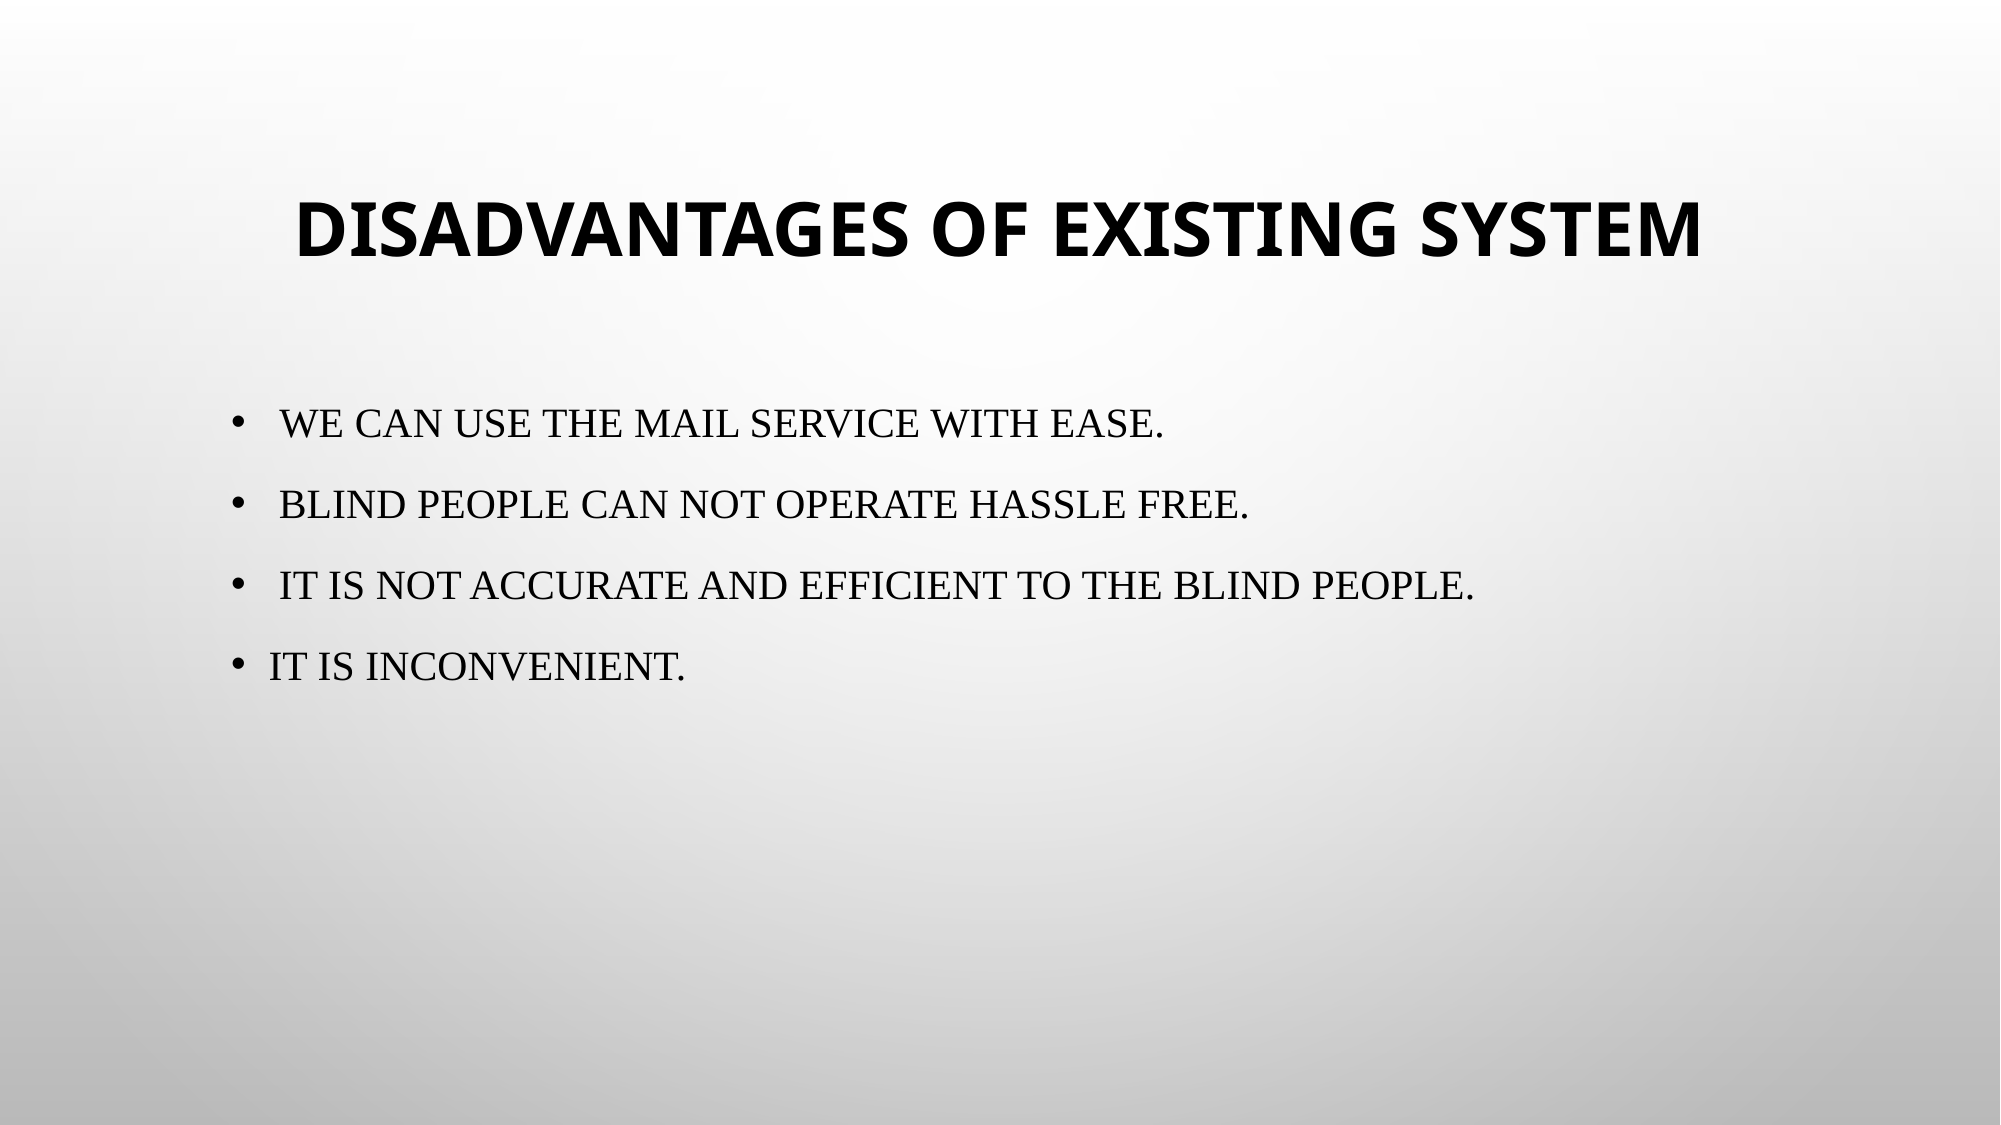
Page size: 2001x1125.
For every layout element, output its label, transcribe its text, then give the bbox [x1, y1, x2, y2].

list We can use the mail service with ease. blind people can not operate hassle free. It is not accurate and efficient to the blind people. It is inconvenient. [216, 378, 1664, 940]
title Disadvantages of existing System [149, 101, 1851, 364]
picture [0, 0, 2000, 1125]
